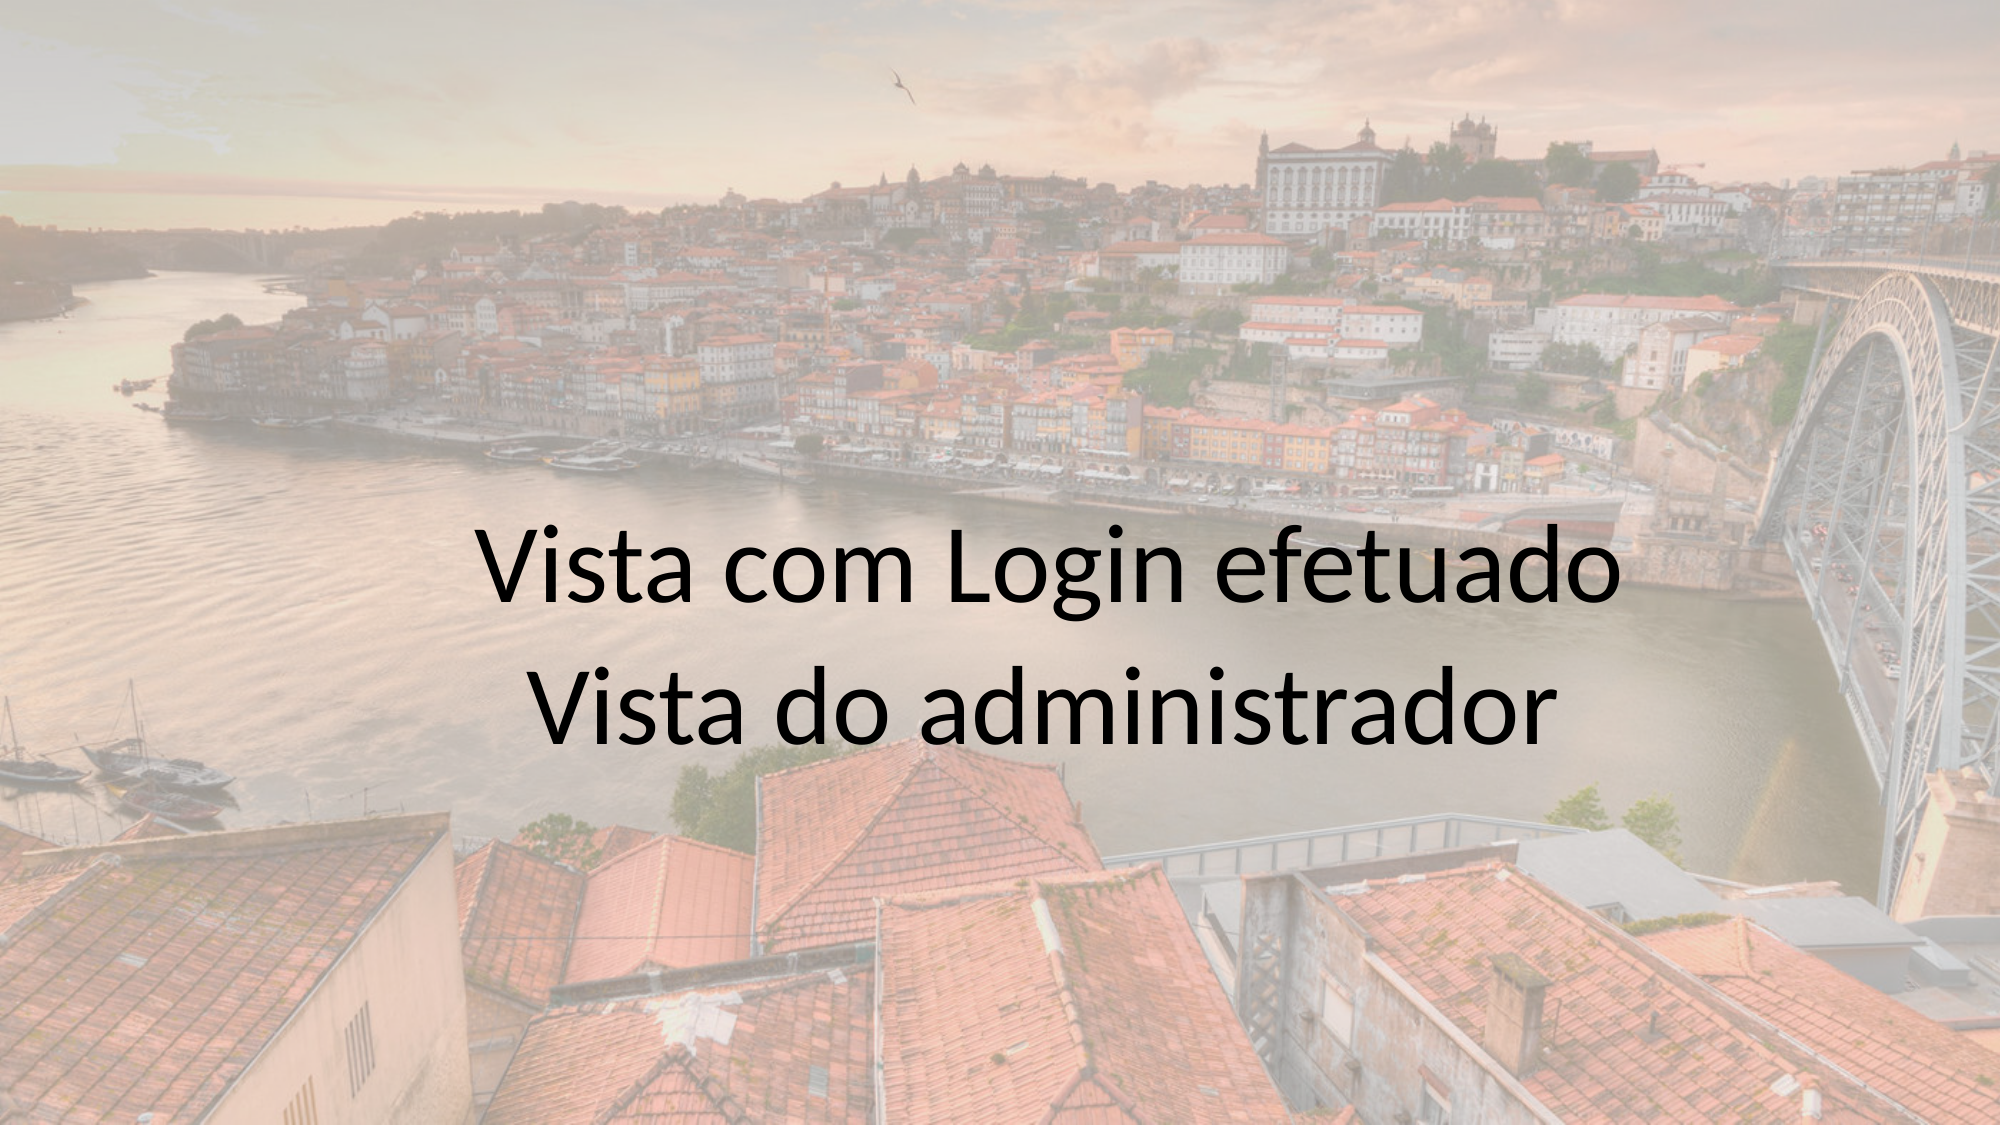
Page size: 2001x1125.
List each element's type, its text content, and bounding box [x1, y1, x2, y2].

list Vista com Login efetuado Vista do administrador [309, 497, 1680, 816]
table_header Código [0, 0, 2000, 1125]
